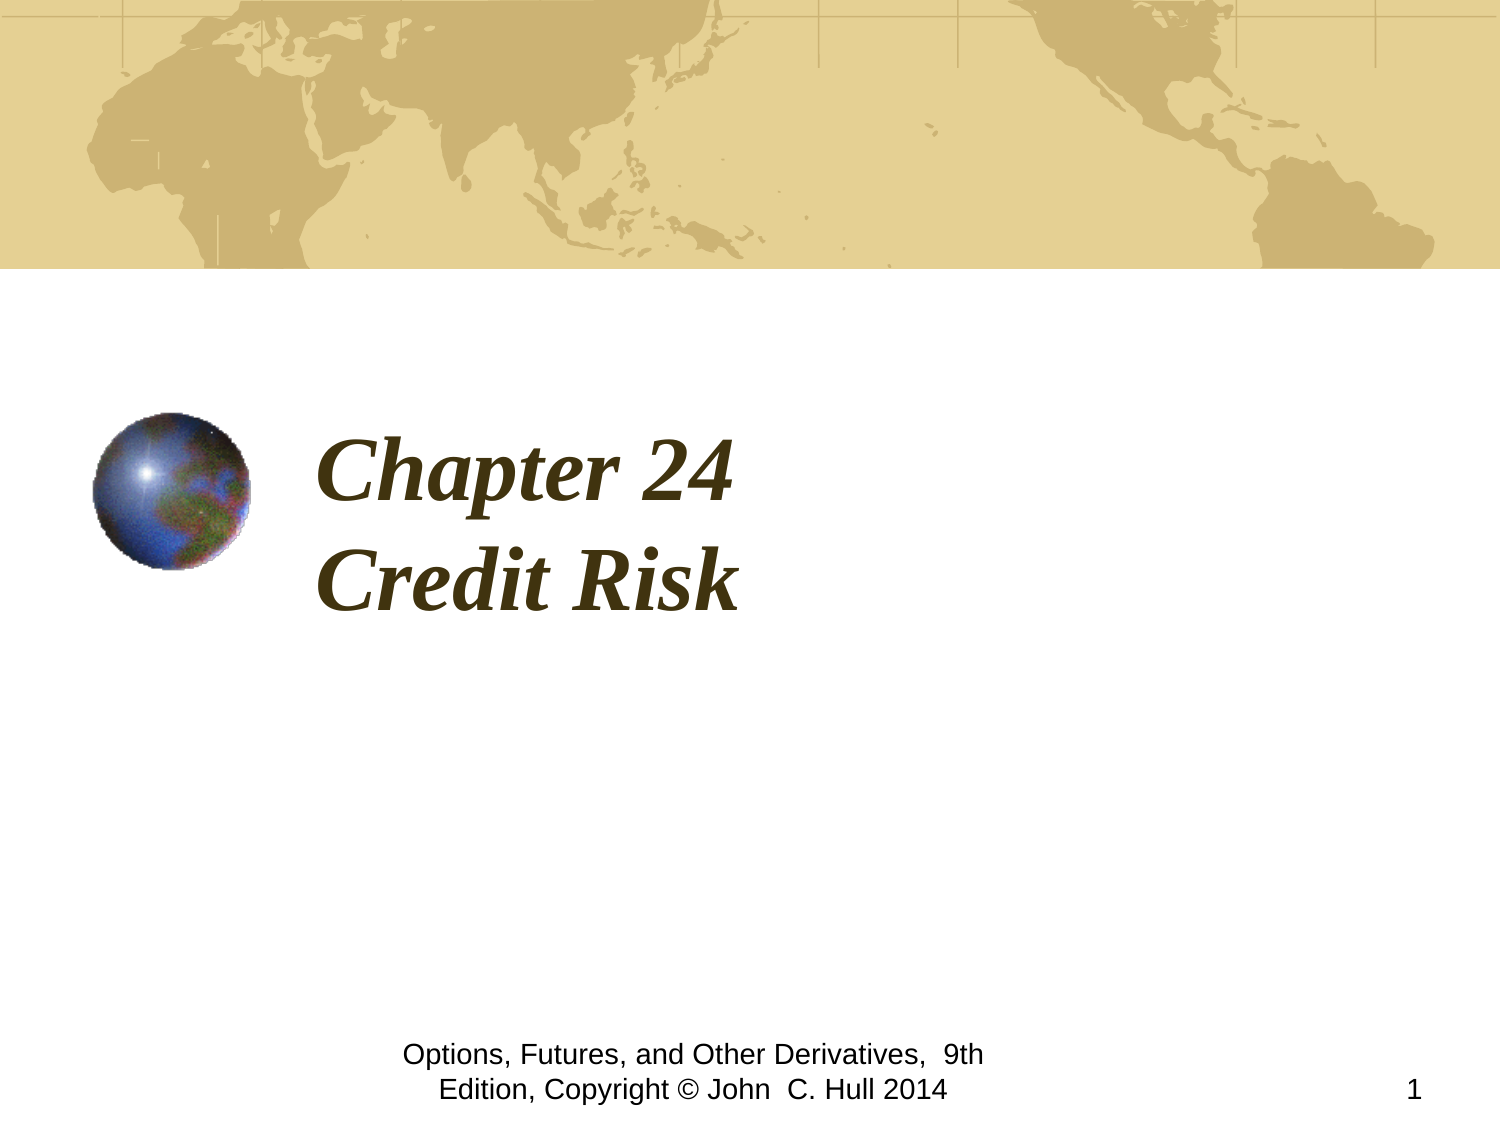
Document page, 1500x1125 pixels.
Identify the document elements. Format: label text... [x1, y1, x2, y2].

slide_number 1 [1124, 1037, 1438, 1113]
footer Options, Futures, and Other Derivatives, 9th Edition, Copyright © John C. Hull 2014 [337, 1037, 1051, 1113]
picture [87, 407, 268, 575]
title Chapter 24 Credit Risk [300, 324, 1438, 713]
